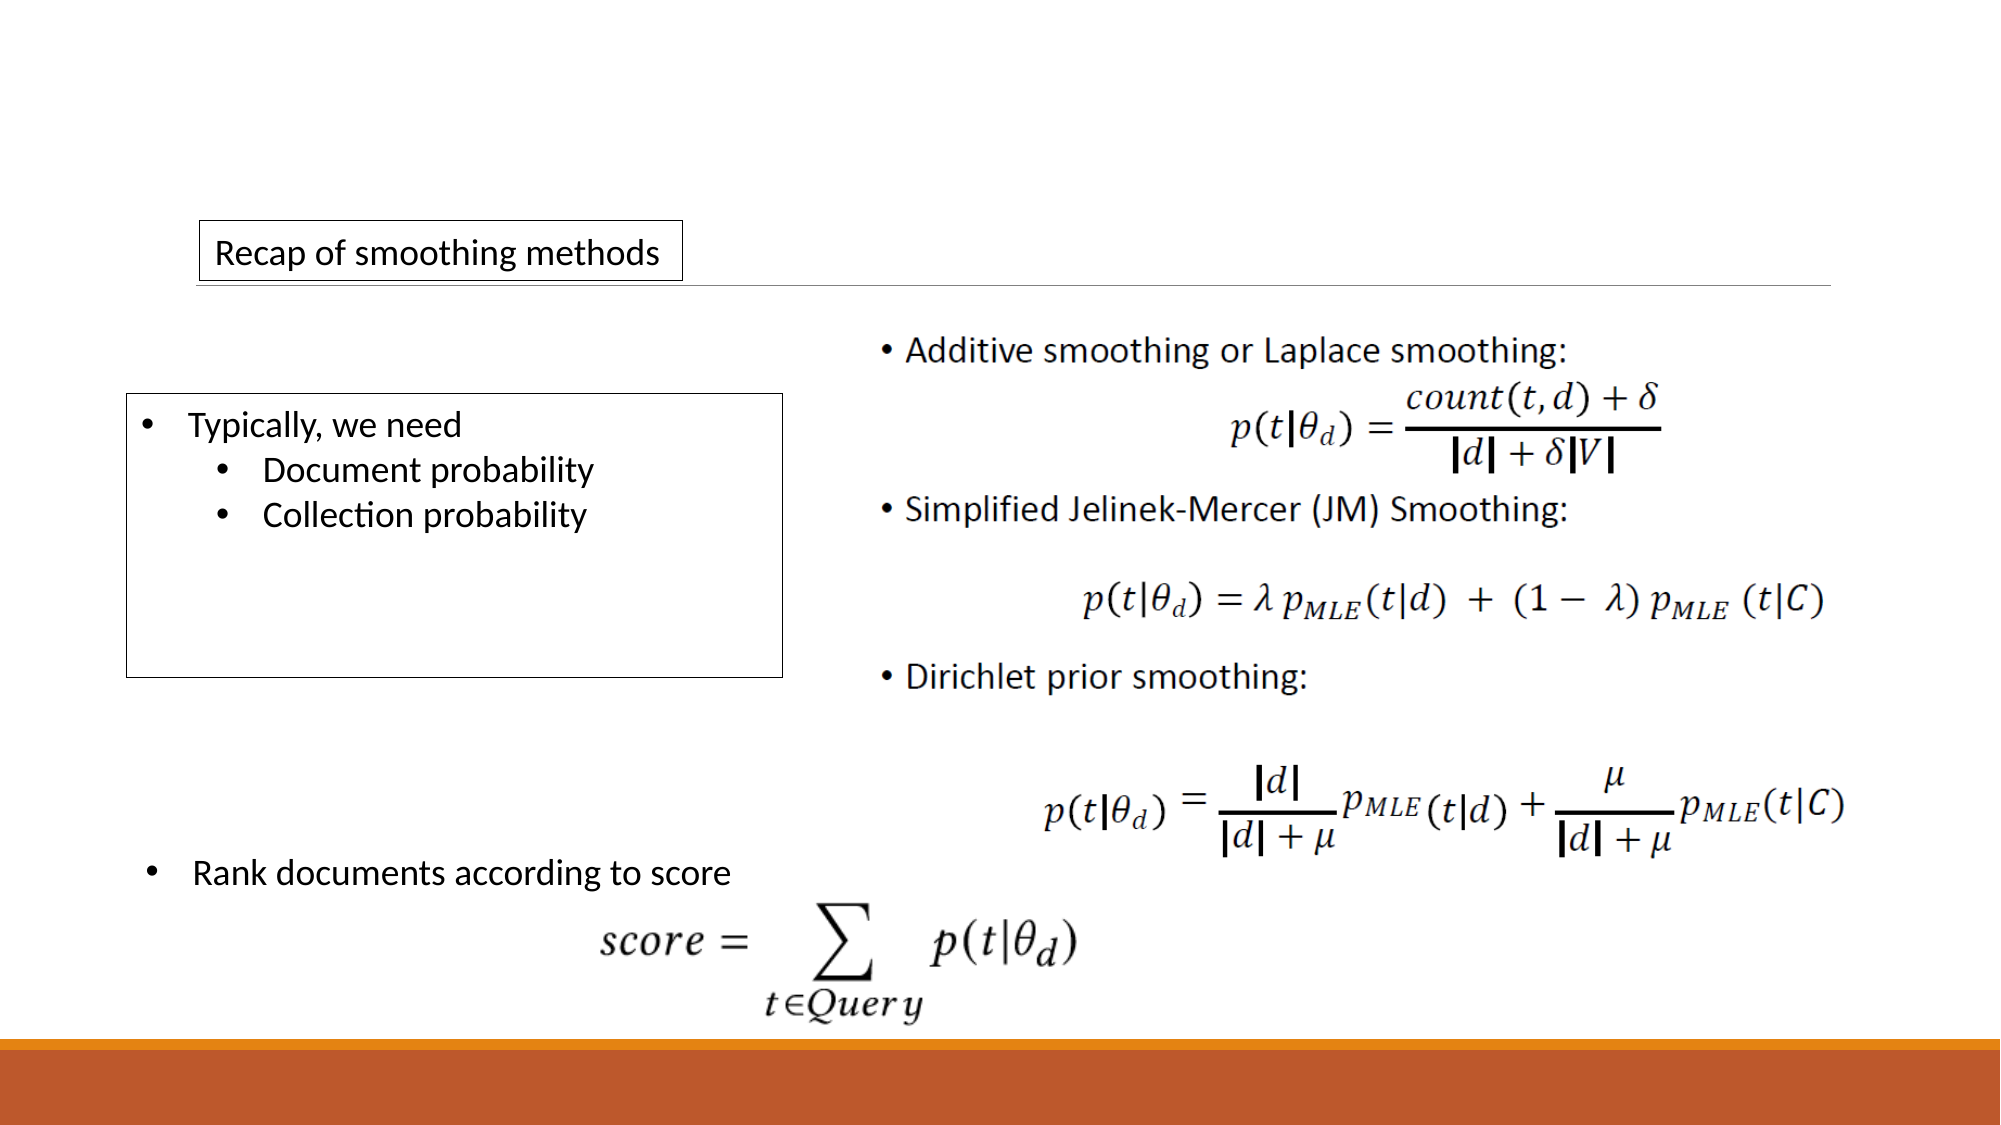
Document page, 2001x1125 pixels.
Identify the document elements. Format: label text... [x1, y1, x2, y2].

text_box Typically, we need Document probability Collection probability [126, 393, 783, 678]
text_box Rank documents according to score [55, 840, 850, 901]
text_box Recap of smoothing methods [199, 220, 683, 281]
picture [510, 331, 1875, 1032]
